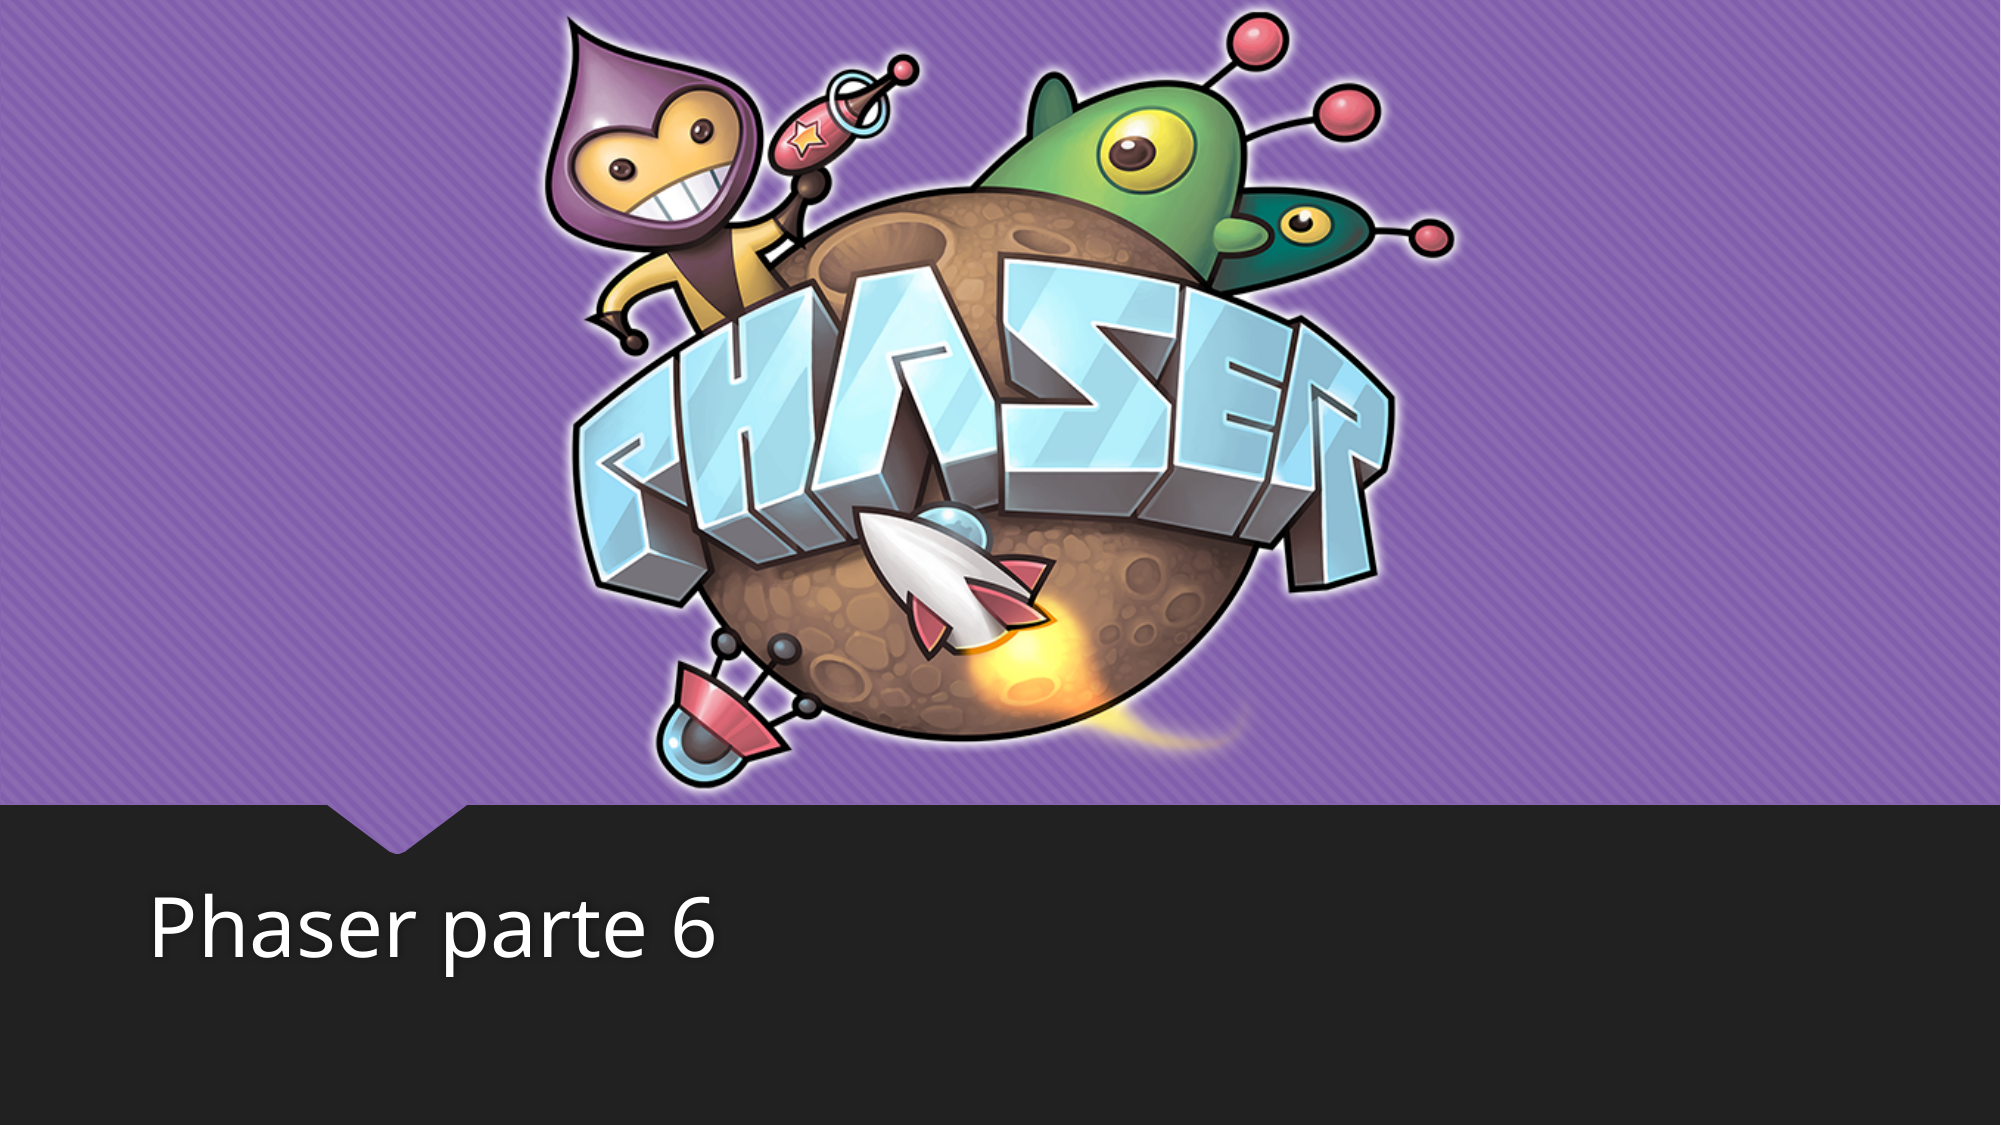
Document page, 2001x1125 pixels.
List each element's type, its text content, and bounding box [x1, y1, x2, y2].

subtitle Phaser parte 6 [132, 866, 1868, 1066]
picture [1, 0, 1999, 852]
